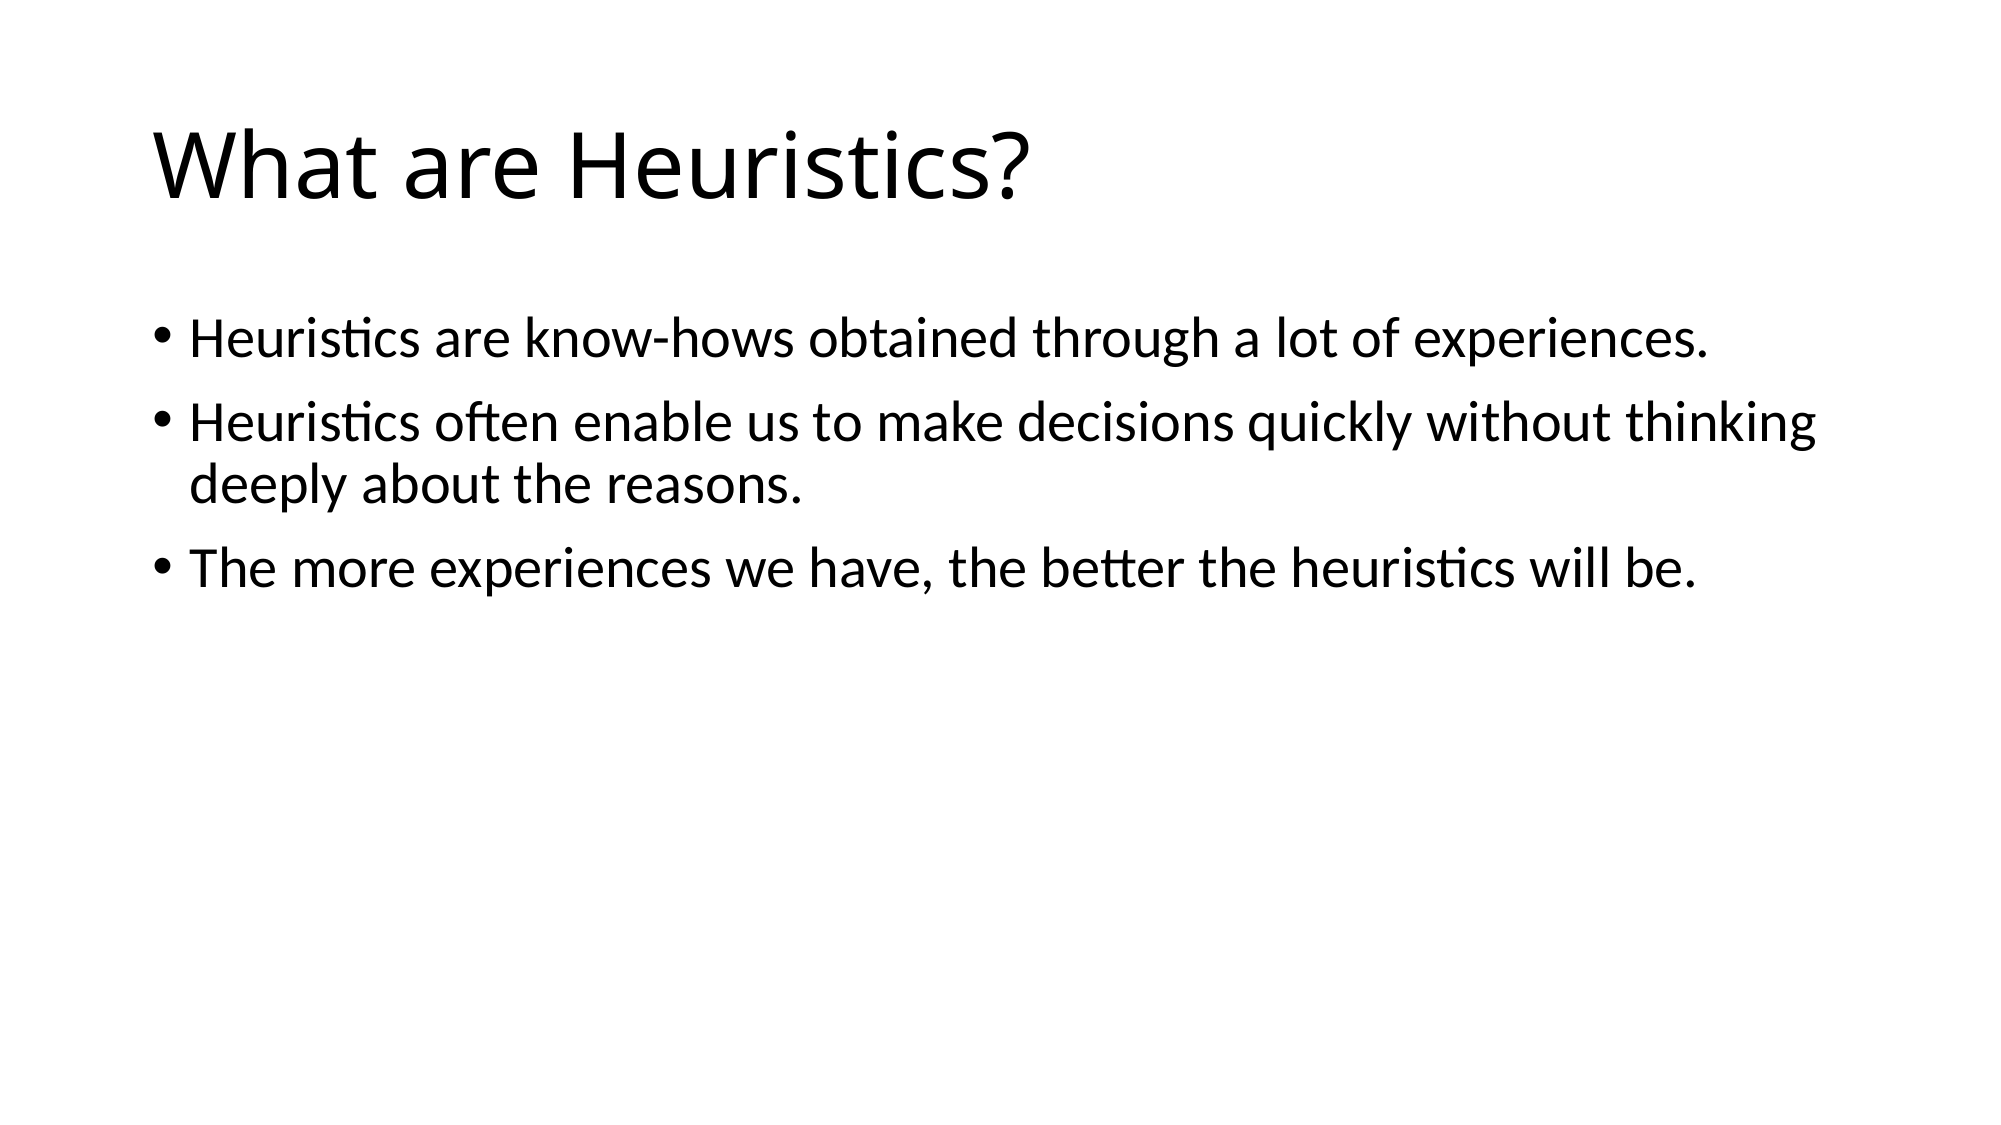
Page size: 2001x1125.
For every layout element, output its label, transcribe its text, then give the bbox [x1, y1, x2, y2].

title What are Heuristics? [137, 59, 1863, 278]
list Heuristics are know-hows obtained through a lot of experiences. Heuristics often enable us to make decisions quickly without thinking deeply about the reasons. The more experiences we have, the better the heuristics will be. [137, 299, 1863, 1014]
